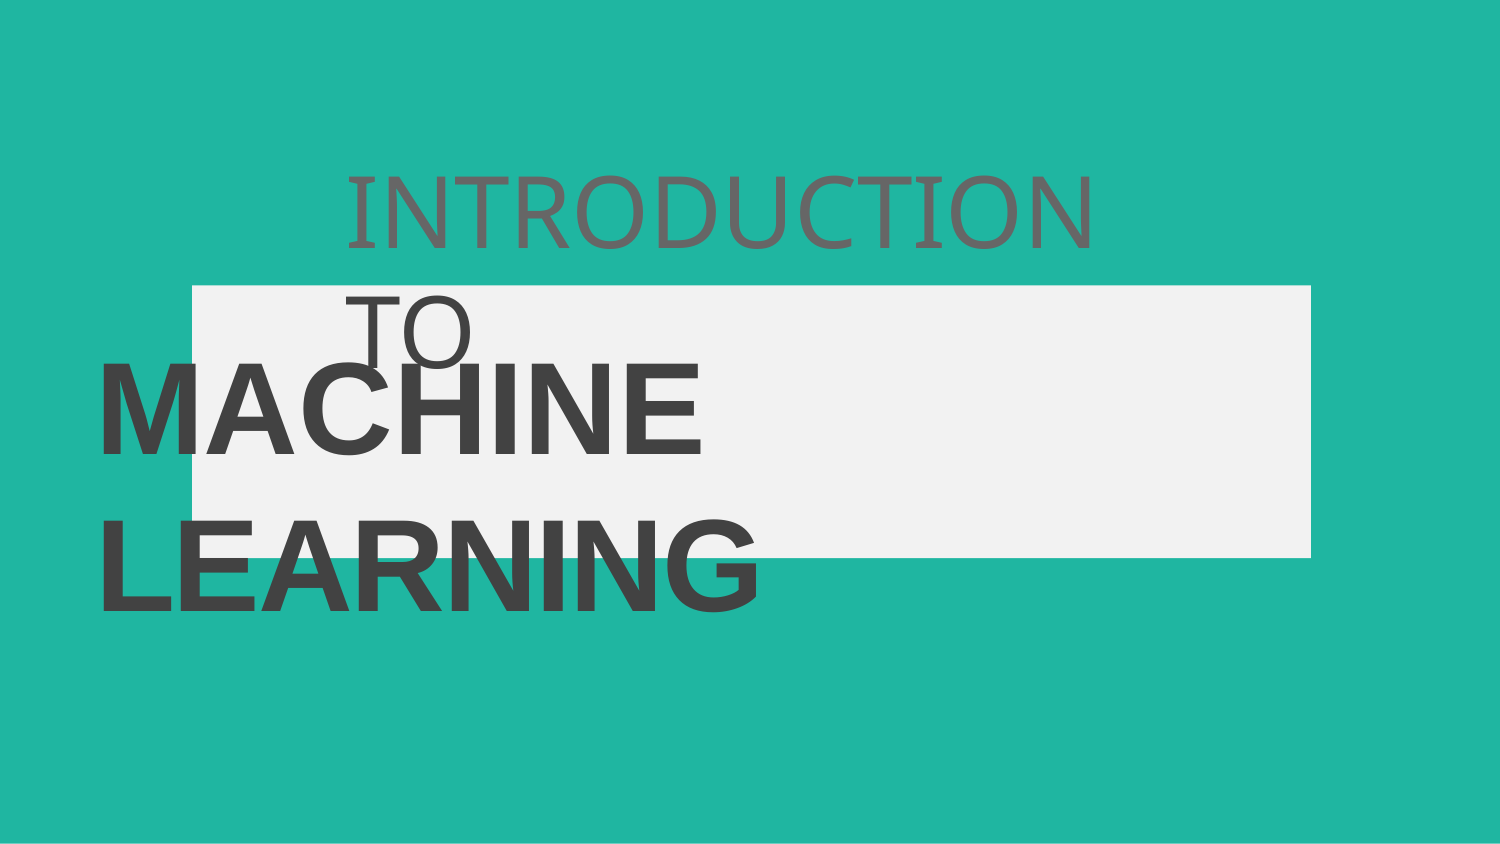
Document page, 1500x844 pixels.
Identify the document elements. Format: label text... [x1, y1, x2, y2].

text_box INTRODUCTION TO [343, 146, 1206, 389]
text_box [192, 285, 343, 320]
text_box MACHINE LEARNING [92, 320, 1407, 638]
text_box [1206, 285, 1311, 320]
